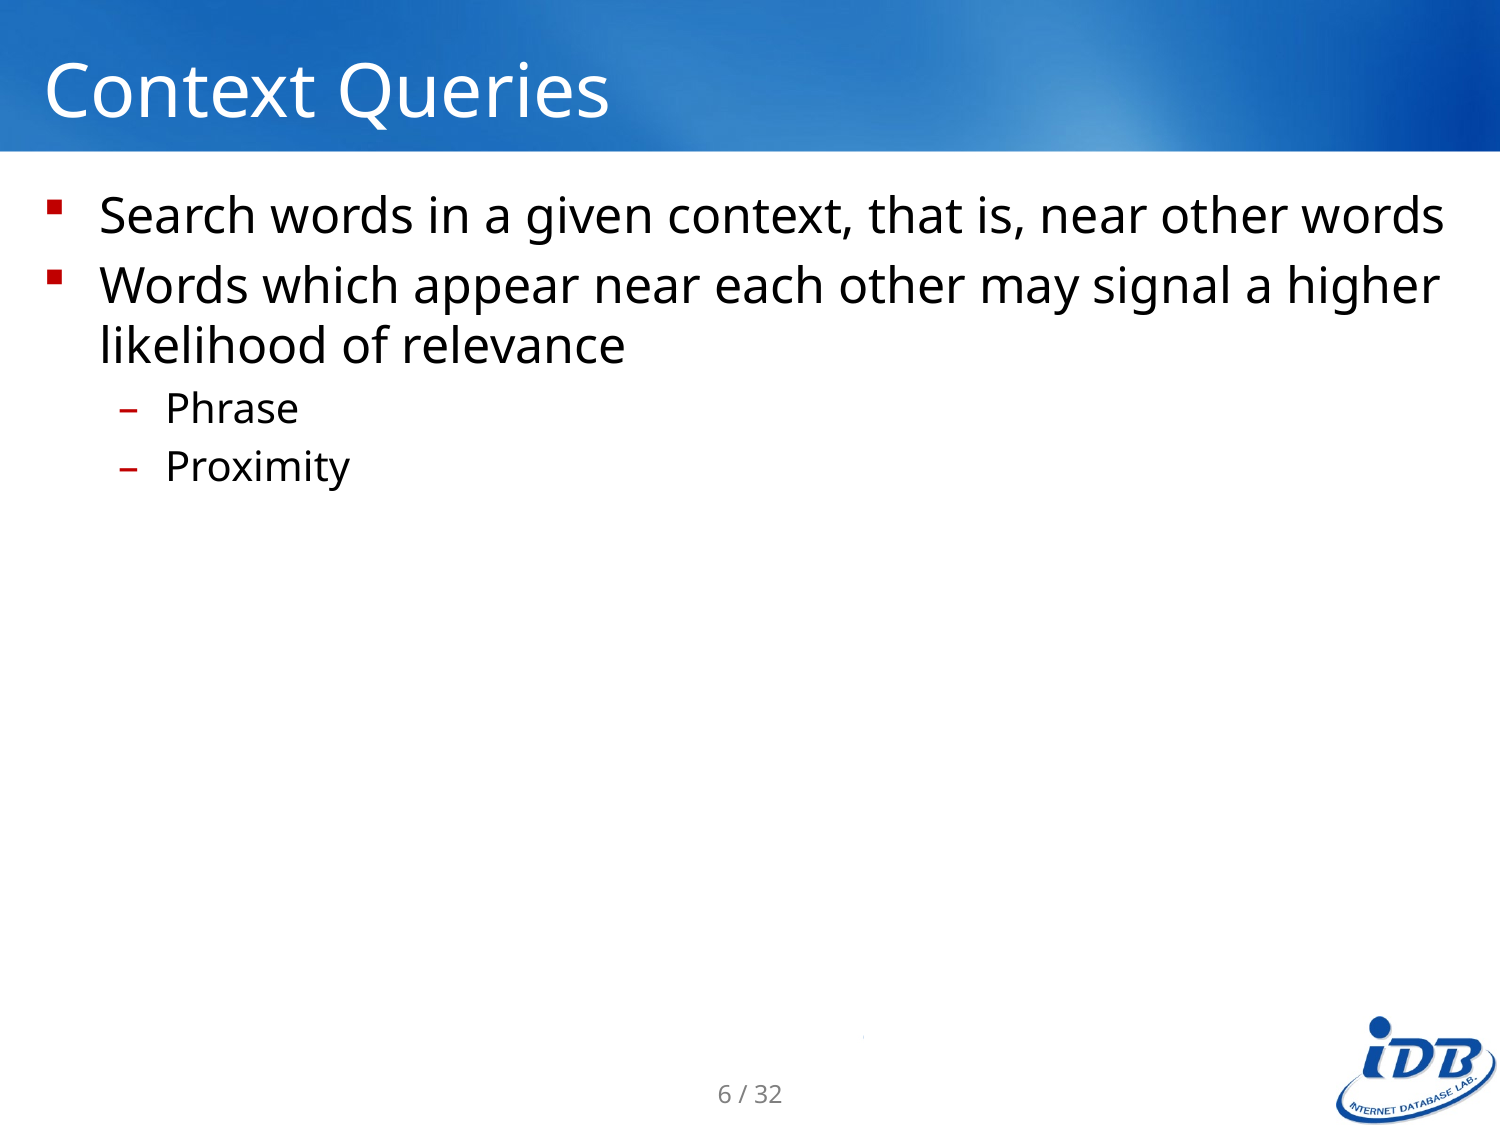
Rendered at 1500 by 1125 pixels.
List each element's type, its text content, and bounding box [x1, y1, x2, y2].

list Search words in a given context, that is, near other words Words which appear near each other may signal a higher likelihood of relevance Phrase Proximity [28, 175, 1472, 1067]
title Context Queries [28, 23, 1472, 153]
slide_number 6 [688, 1078, 812, 1114]
picture [0, 0, 1500, 1125]
